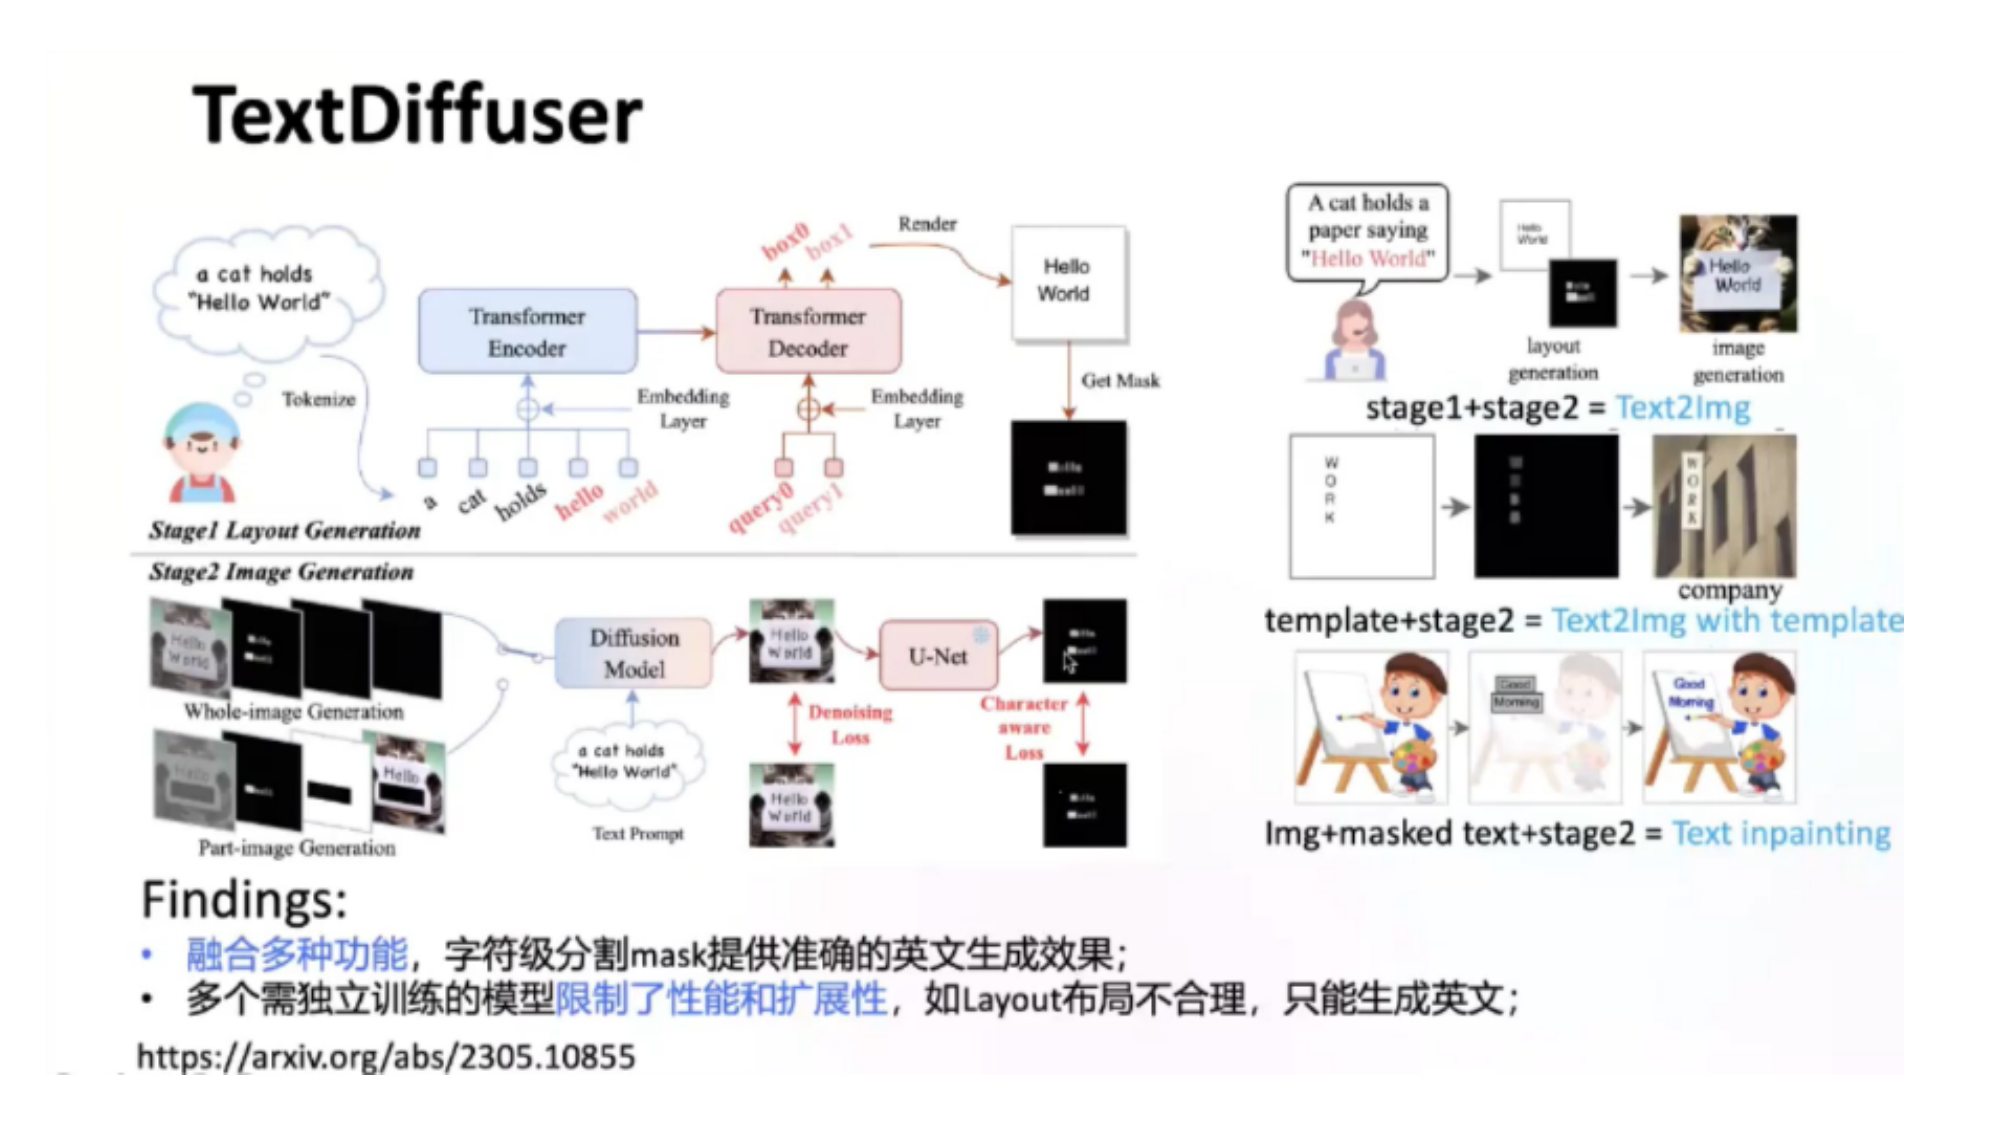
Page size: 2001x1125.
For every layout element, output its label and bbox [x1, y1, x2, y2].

list [45, 49, 1904, 1075]
